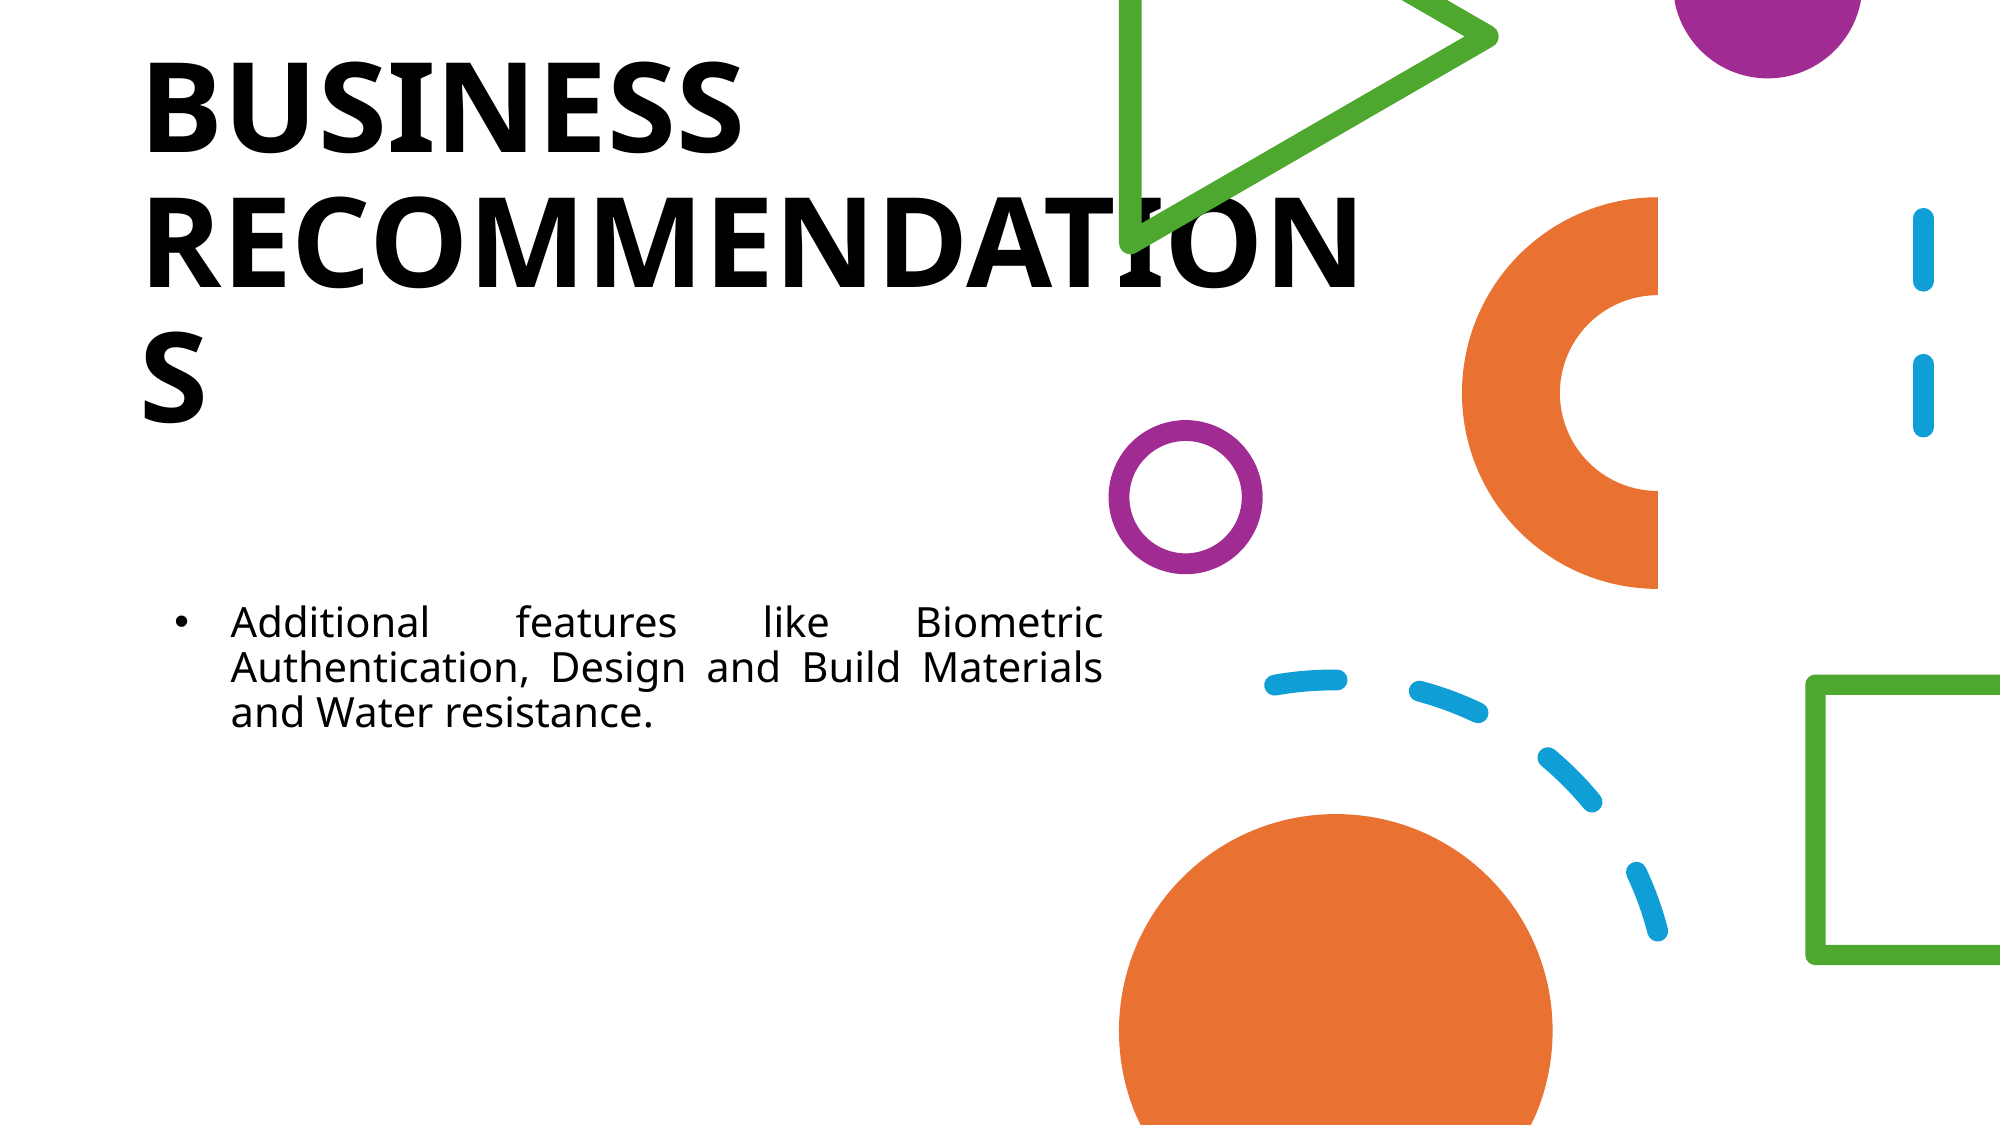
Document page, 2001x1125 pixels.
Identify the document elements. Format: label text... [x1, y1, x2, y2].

text_box [1673, 0, 1863, 80]
text_box [1118, 0, 1499, 255]
text_box [1460, 195, 1660, 591]
text_box [0, 0, 2000, 1125]
text_box [1117, 812, 1555, 1125]
text_box [1117, 428, 1254, 566]
title BUSINESS RECOMMENDATIONS [124, 136, 1401, 458]
subtitle Additional features like Biometric Authentication, Design and Build Materials and Water resistance. [159, 593, 1119, 761]
text_box [1273, 678, 1665, 977]
text_box [1805, 674, 2000, 966]
